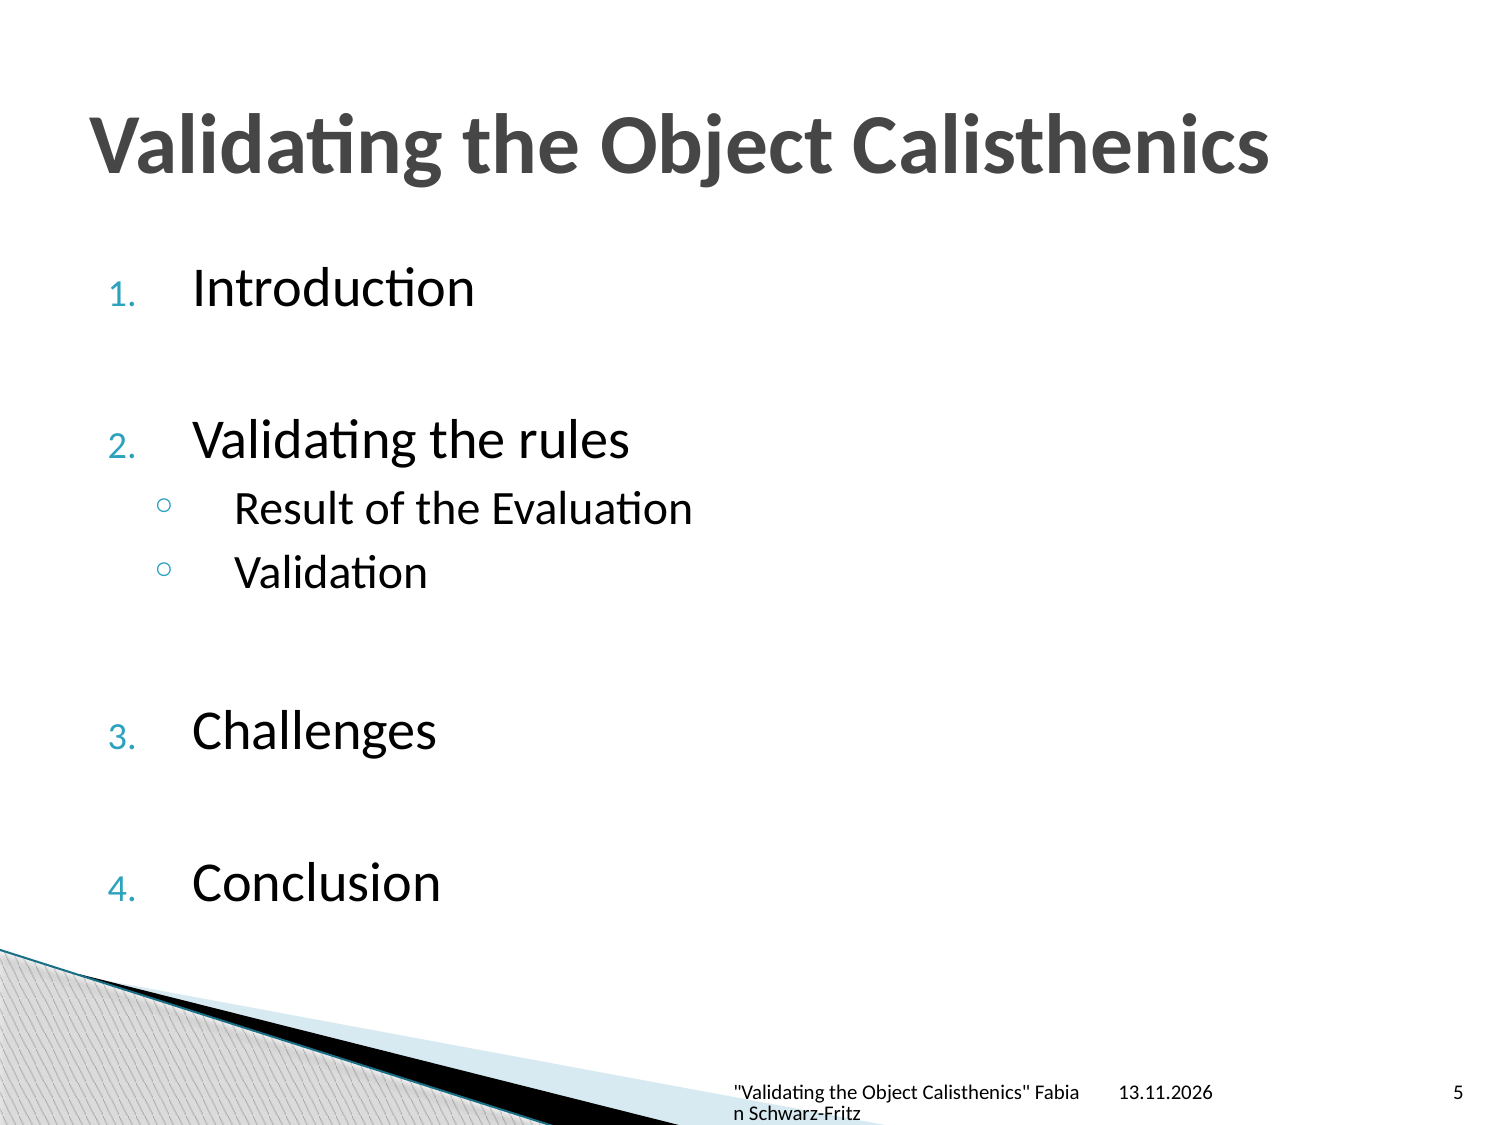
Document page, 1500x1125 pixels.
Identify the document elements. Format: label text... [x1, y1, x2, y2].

footer "Validating the Object Calisthenics" Fabian Schwarz-Fritz [718, 1051, 1105, 1112]
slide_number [1105, 1051, 1418, 1112]
slide_number 5 [1418, 1051, 1479, 1112]
title Validating the Object Calisthenics [75, 45, 1425, 233]
list Introduction Validating the rules Result of the Evaluation Validation Challenges Conclusion [75, 243, 1425, 1035]
